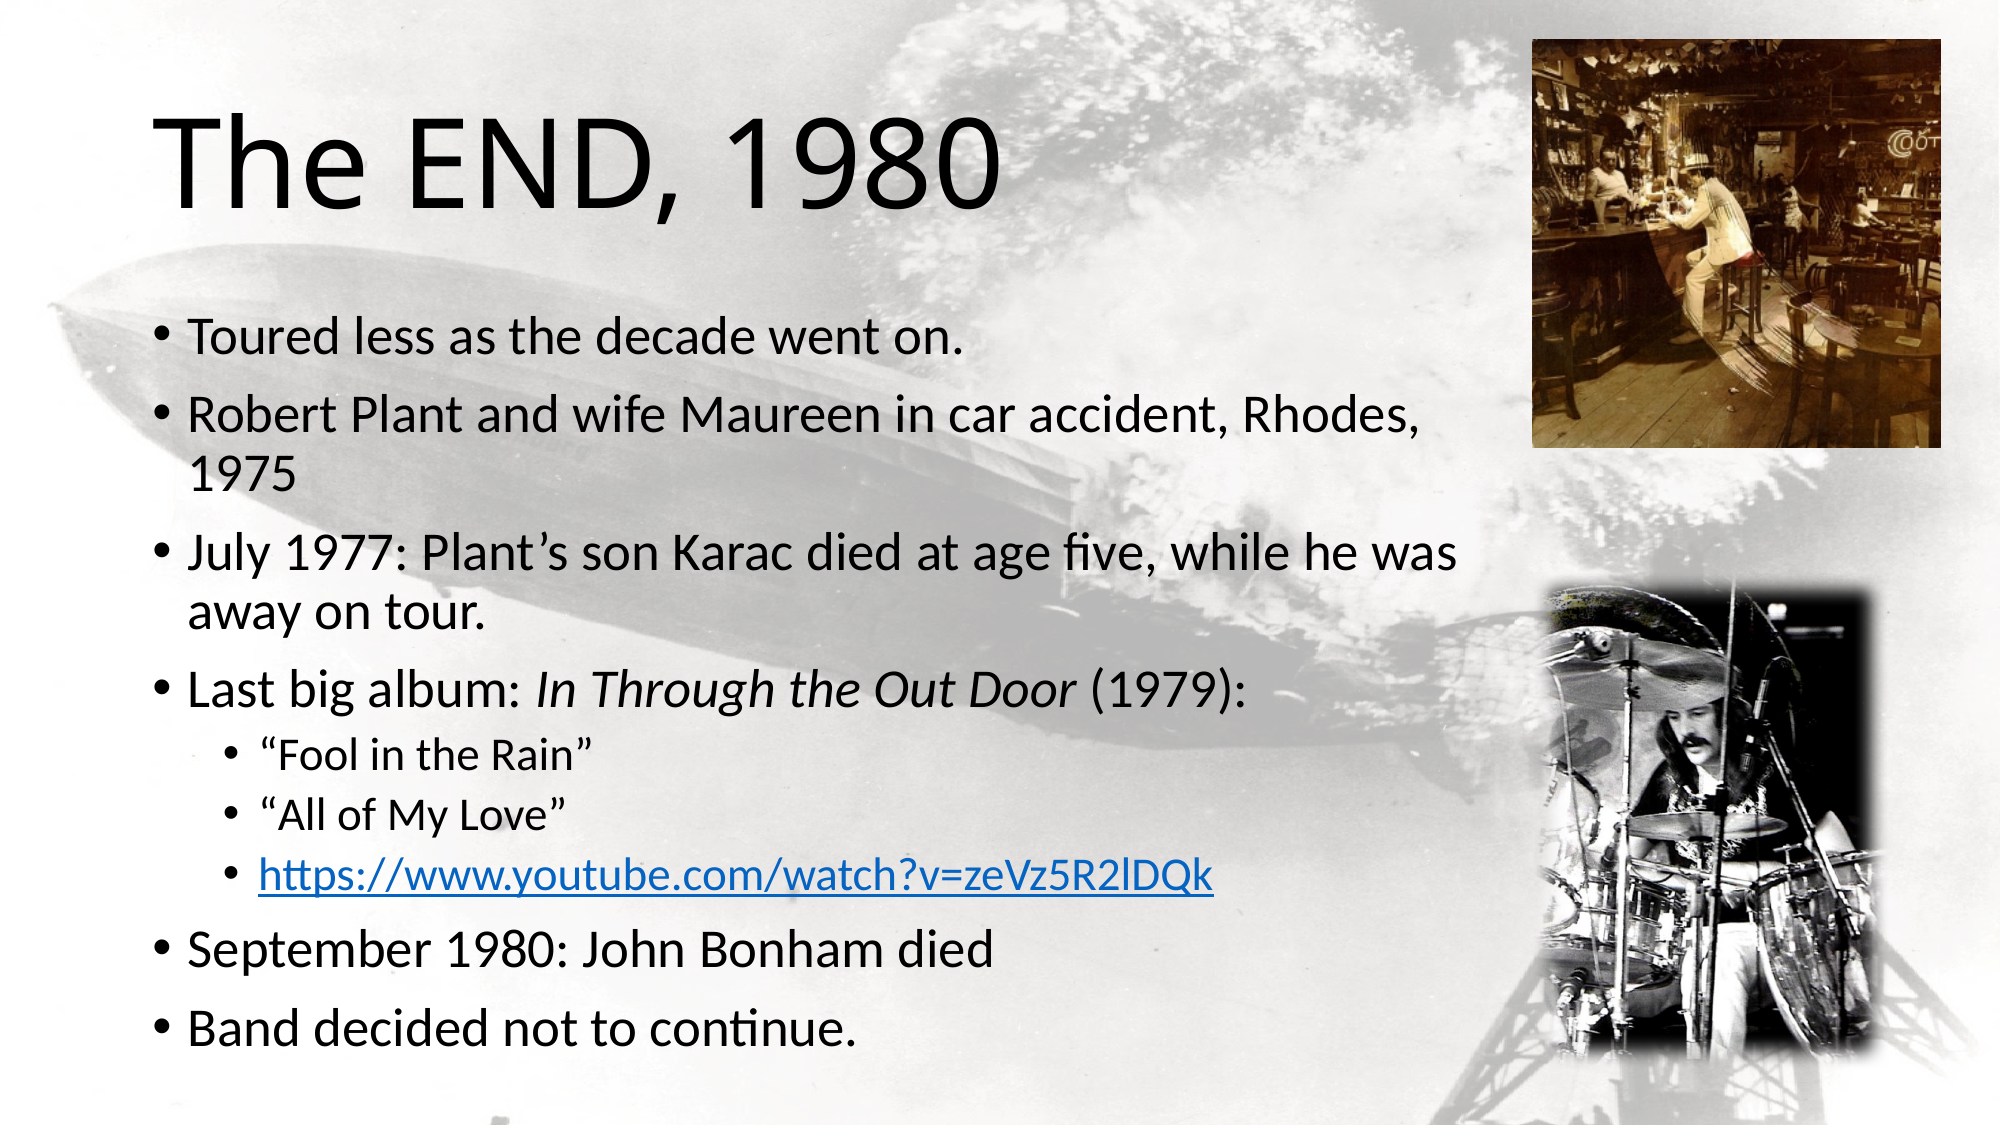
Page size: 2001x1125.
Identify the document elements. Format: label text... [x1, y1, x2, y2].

title The END, 1980 [137, 59, 1532, 278]
picture [1532, 571, 1889, 1069]
picture [1532, 39, 1941, 448]
list Toured less as the decade went on. Robert Plant and wife Maureen in car accident, Rhodes, 1975 July 1977: Plant’s son Karac died at age five, while he was away on tour. Last big album: In Through the Out Door (1979): “Fool in the Rain” “All of My Love” https://www.youtube.com/watch?v=zeVz5R2lDQk September 1980: John Bonham died Band decided not to continue. [137, 299, 1513, 1069]
